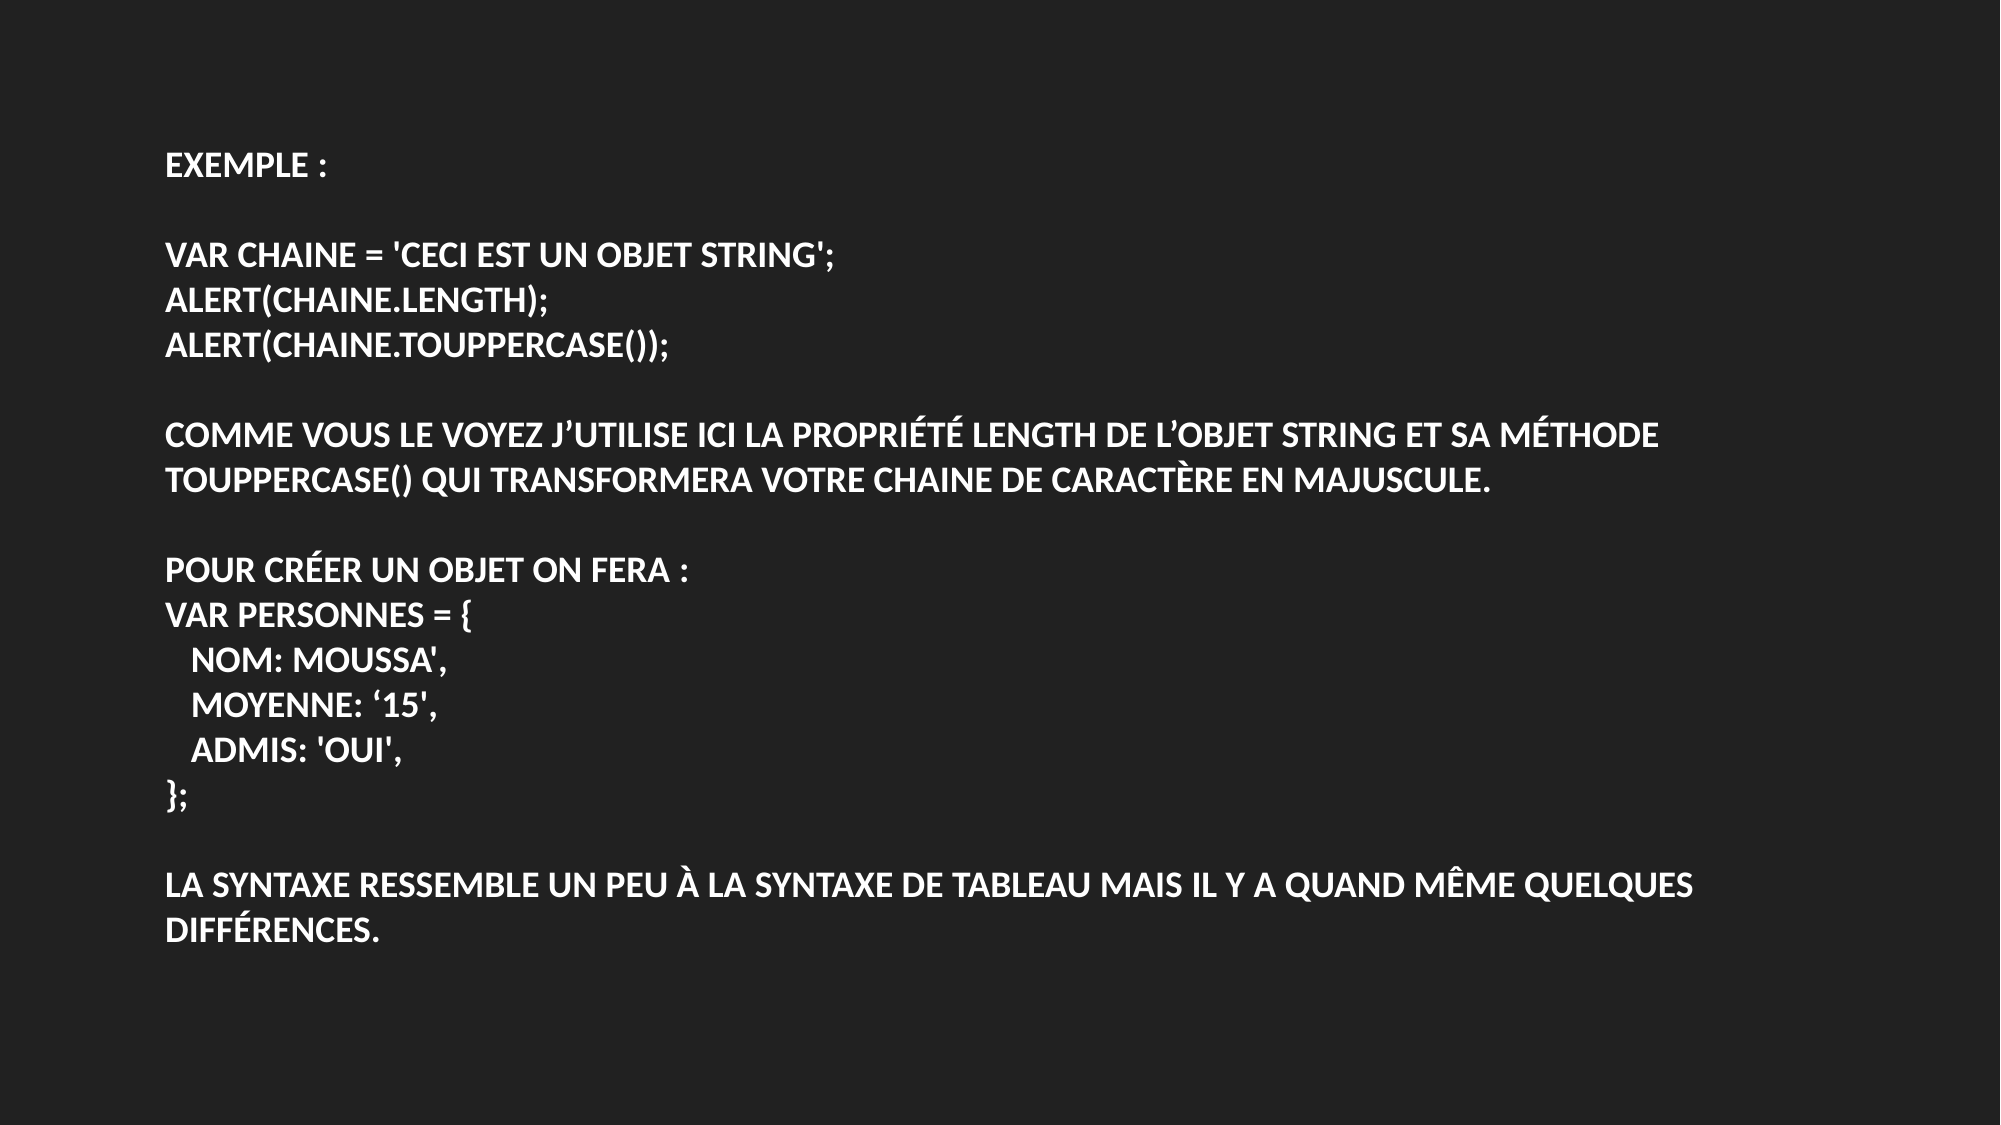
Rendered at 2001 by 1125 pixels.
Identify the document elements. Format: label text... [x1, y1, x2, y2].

text_box EXEMPLE : VAR CHAINE = 'CECI EST UN OBJET STRING'; ALERT(CHAINE.LENGTH); ALERT(CHAINE.TOUPPERCASE()); COMME VOUS LE VOYEZ J’UTILISE ICI LA PROPRIÉTÉ LENGTH DE L’OBJET STRING ET SA MÉTHODE TOUPPERCASE() QUI TRANSFORMERA VOTRE CHAINE DE CARACTÈRE EN MAJUSCULE. POUR CRÉER UN OBJET ON FERA : VAR PERSONNES = { NOM: MOUSSA', MOYENNE: ‘15', ADMIS: 'OUI', }; LA SYNTAXE RESSEMBLE UN PEU À LA SYNTAXE DE TABLEAU MAIS IL Y A QUAND MÊME QUELQUES DIFFÉRENCES. [150, 132, 1875, 958]
